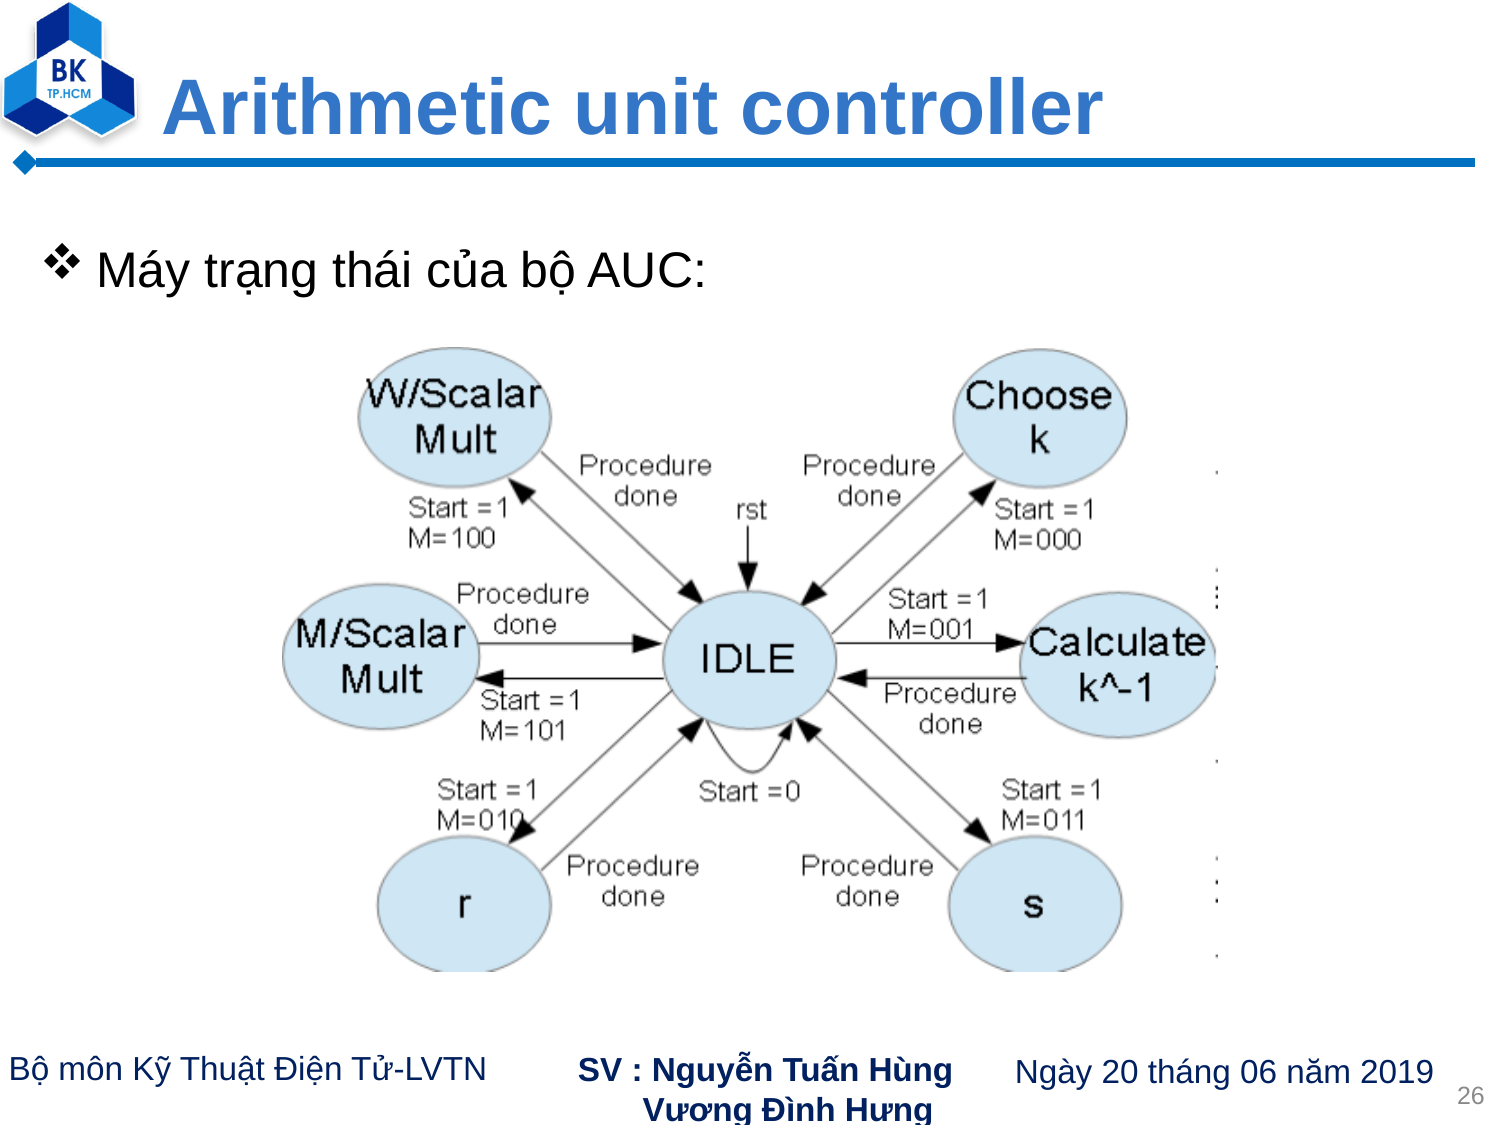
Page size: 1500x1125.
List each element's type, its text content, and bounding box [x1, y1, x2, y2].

title Arithmetic unit controller [146, 47, 1500, 159]
text_box Máy trạng thái của bộ AUC: [24, 199, 1475, 305]
slide_number 26 [1149, 1065, 1500, 1125]
picture [282, 347, 1218, 973]
picture [0, 0, 138, 138]
